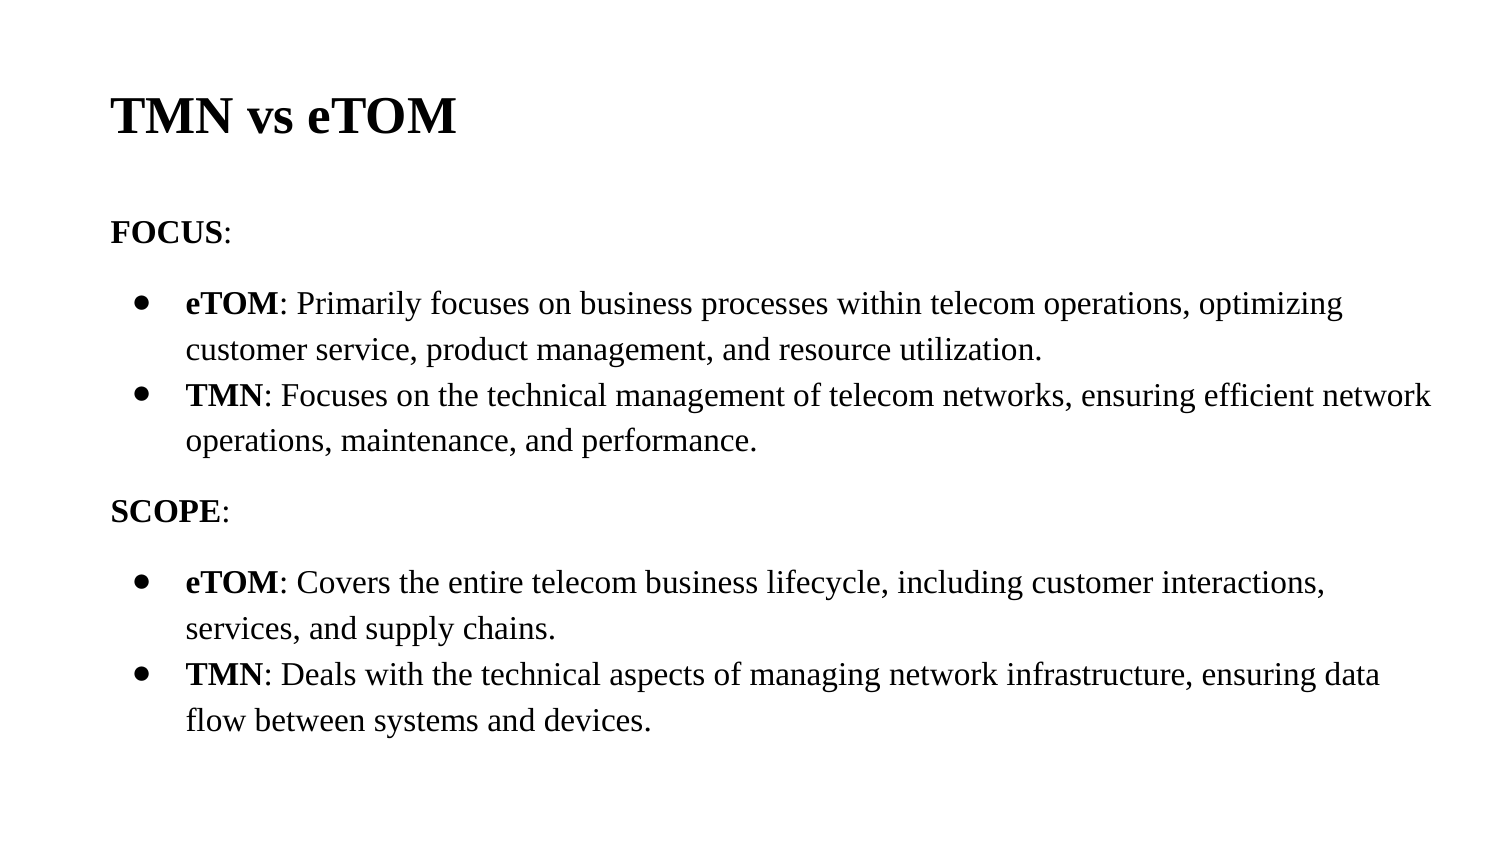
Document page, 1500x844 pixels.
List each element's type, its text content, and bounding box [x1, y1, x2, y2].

title TMN vs eTOM [95, 65, 1366, 160]
list FOCUS: eTOM: Primarily focuses on business processes within telecom operations, optimizing customer service, product management, and resource utilization. TMN: Focuses on the technical management of telecom networks, ensuring efficient network operations, maintenance, and performance. SCOPE: eTOM: Covers the entire telecom business lifecycle, including customer interactions, services, and supply chains. TMN: Deals with the technical aspects of managing network infrastructure, ensuring data flow between systems and devices. [95, 189, 1449, 750]
